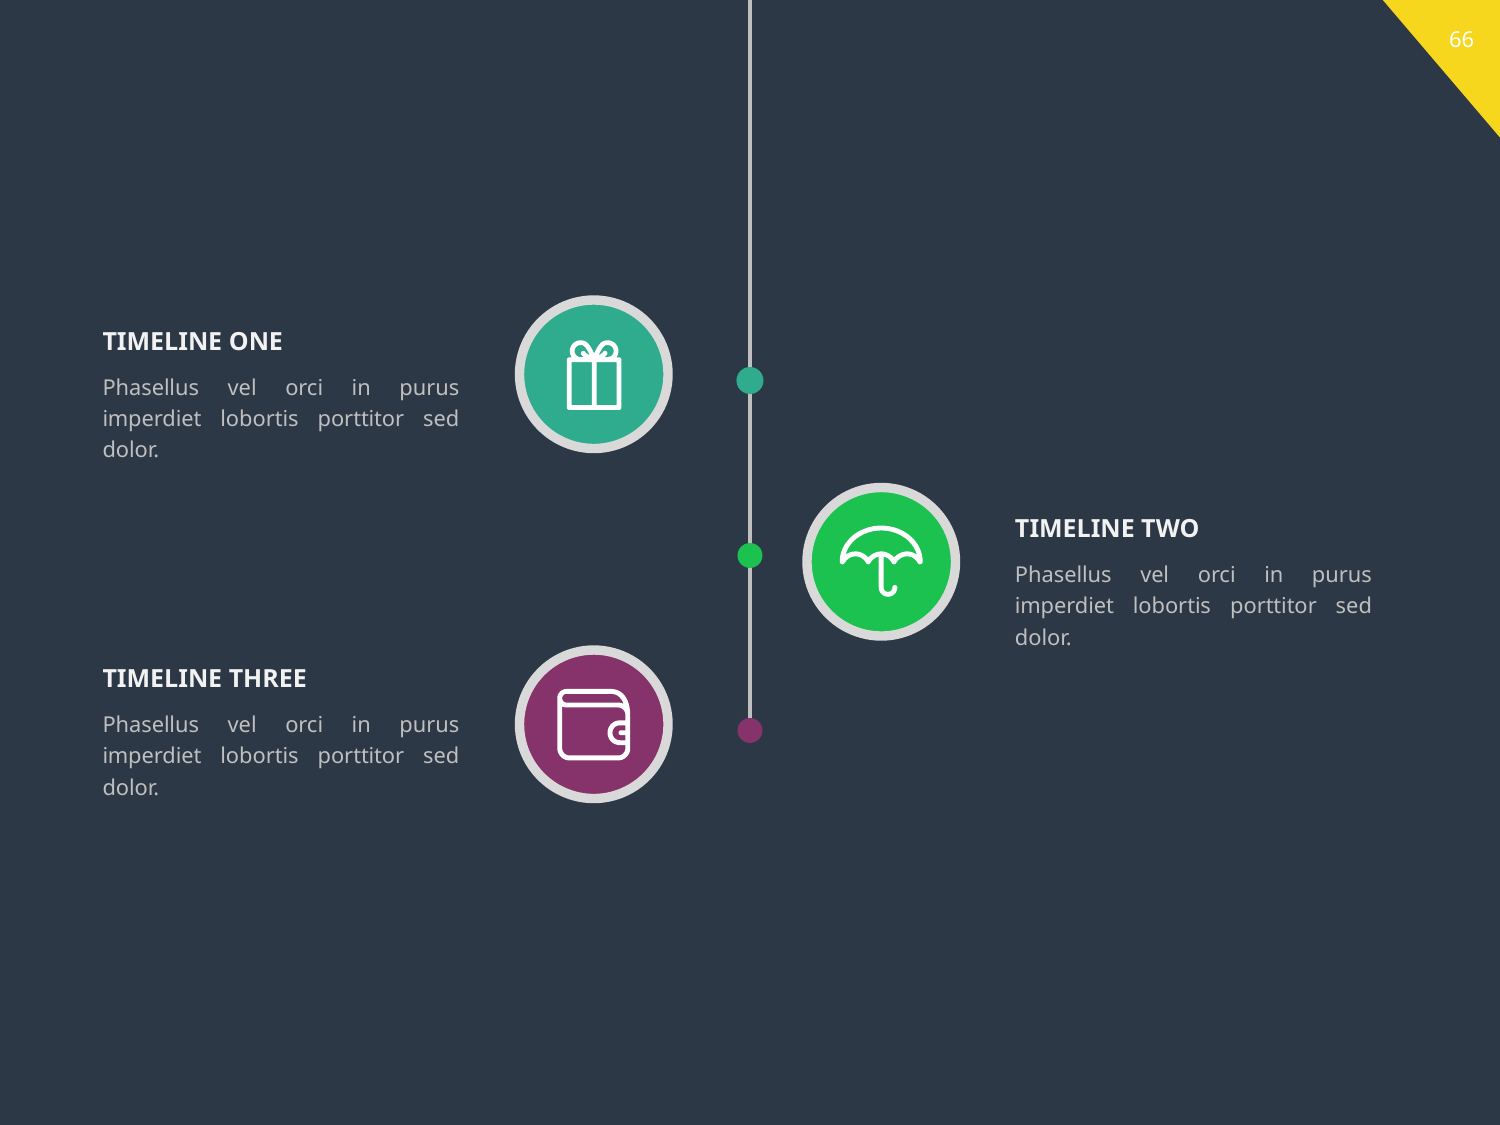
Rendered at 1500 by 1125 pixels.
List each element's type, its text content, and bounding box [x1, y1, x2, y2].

text_box [751, 367, 764, 394]
text_box Phasellus vel orci in purus imperdiet lobortis porttitor sed dolor. [999, 547, 1388, 636]
text_box TIMELINE TWO [999, 505, 1388, 546]
text_box [736, 717, 764, 745]
text_box [736, 542, 749, 569]
text_box [806, 486, 957, 637]
text_box [518, 299, 669, 450]
text_box TIMELINE THREE [87, 655, 475, 696]
text_box [751, 542, 764, 569]
text_box Phasellus vel orci in purus imperdiet lobortis porttitor sed dolor. [87, 697, 475, 786]
text_box [518, 649, 669, 800]
text_box [736, 367, 749, 394]
text_box [557, 688, 631, 761]
text_box Phasellus vel orci in purus imperdiet lobortis porttitor sed dolor. [87, 360, 475, 448]
text_box [839, 525, 923, 597]
text_box [566, 340, 622, 410]
text_box TIMELINE ONE [87, 318, 475, 359]
